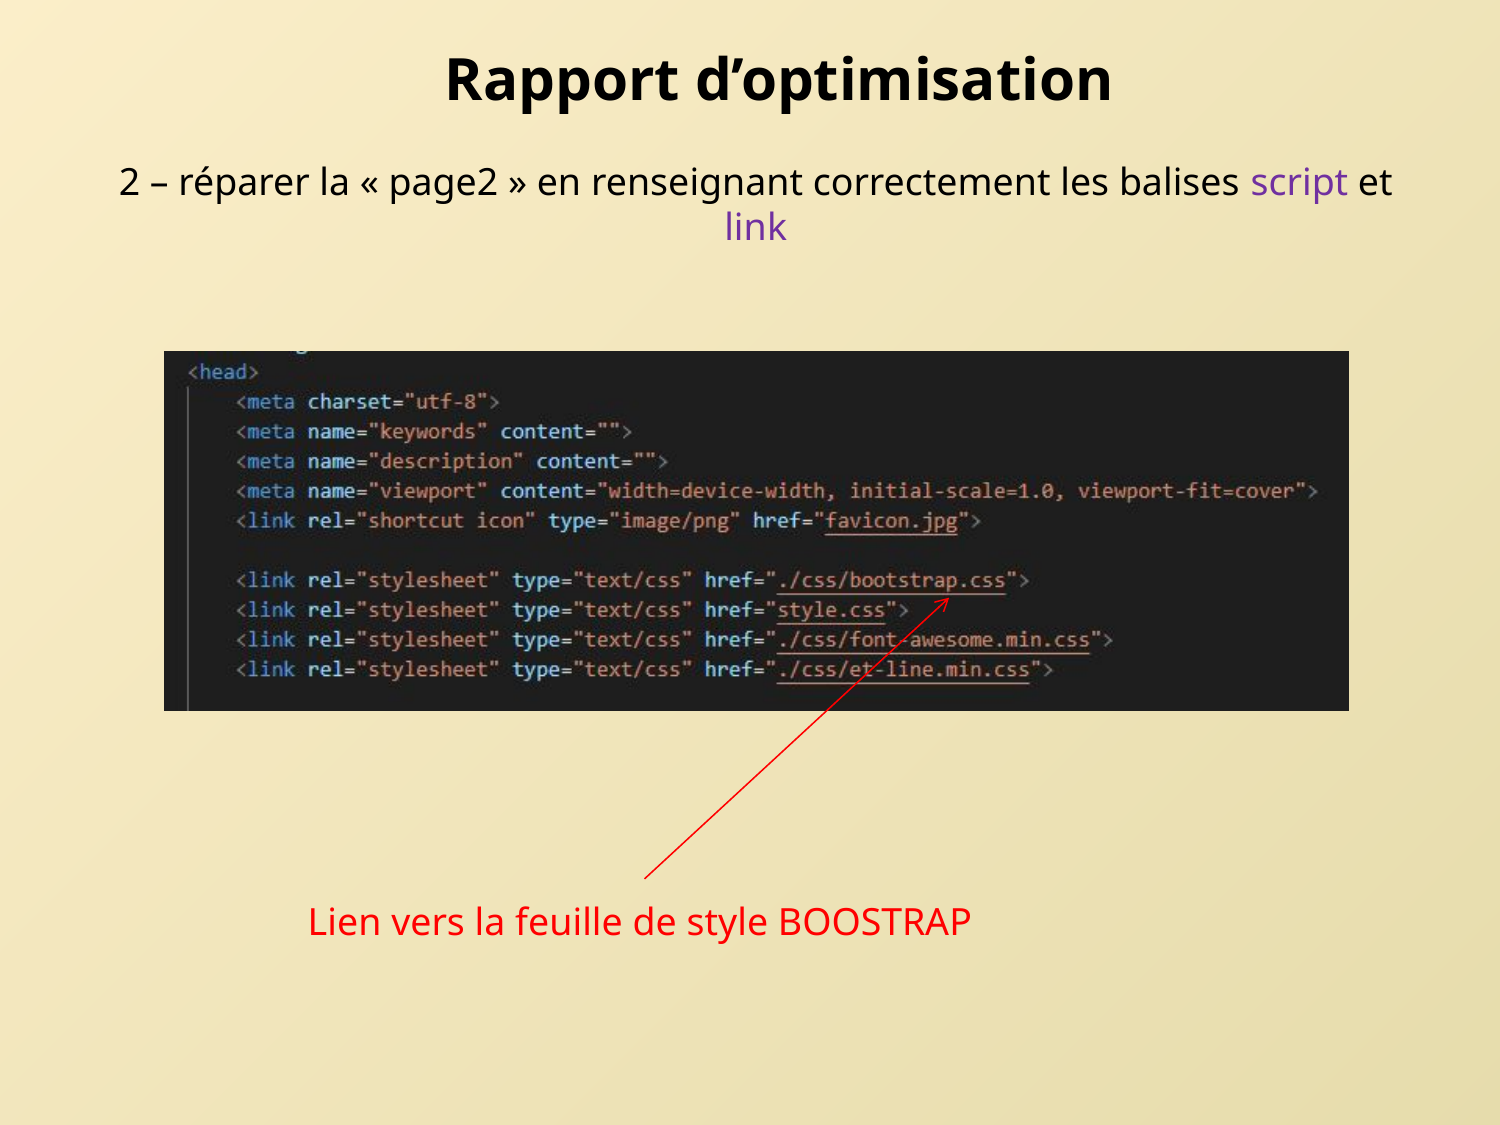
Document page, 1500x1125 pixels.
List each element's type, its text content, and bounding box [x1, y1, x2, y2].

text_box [644, 597, 950, 880]
text_box 2 – réparer la « page2 » en renseignant correctement les balises script et link [93, 150, 1418, 255]
text_box Rapport d’optimisation [304, 35, 1254, 120]
text_box Lien vers la feuille de style BOOSTRAP [292, 890, 1149, 951]
picture [163, 351, 1349, 712]
